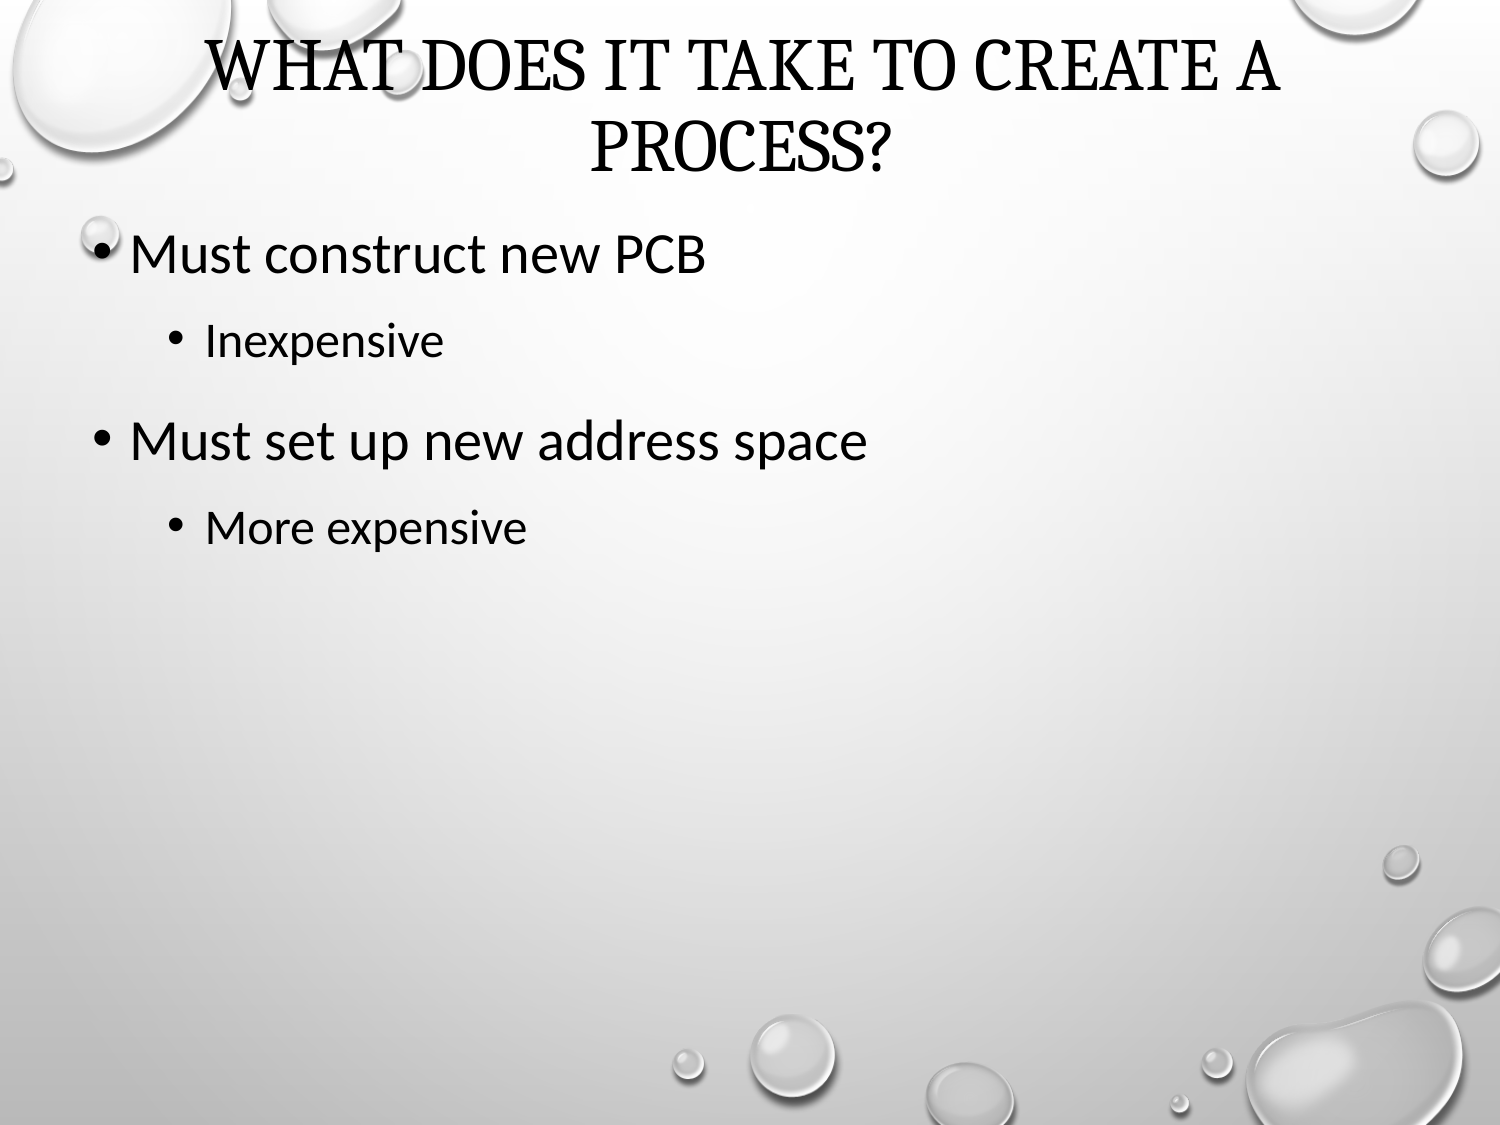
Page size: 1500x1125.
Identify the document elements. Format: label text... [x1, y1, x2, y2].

title What does it take to create a process? [77, 0, 1411, 193]
list Must construct new PCB Inexpensive Must set up new address space More expensive [77, 193, 1411, 1013]
picture [0, 0, 1500, 1125]
